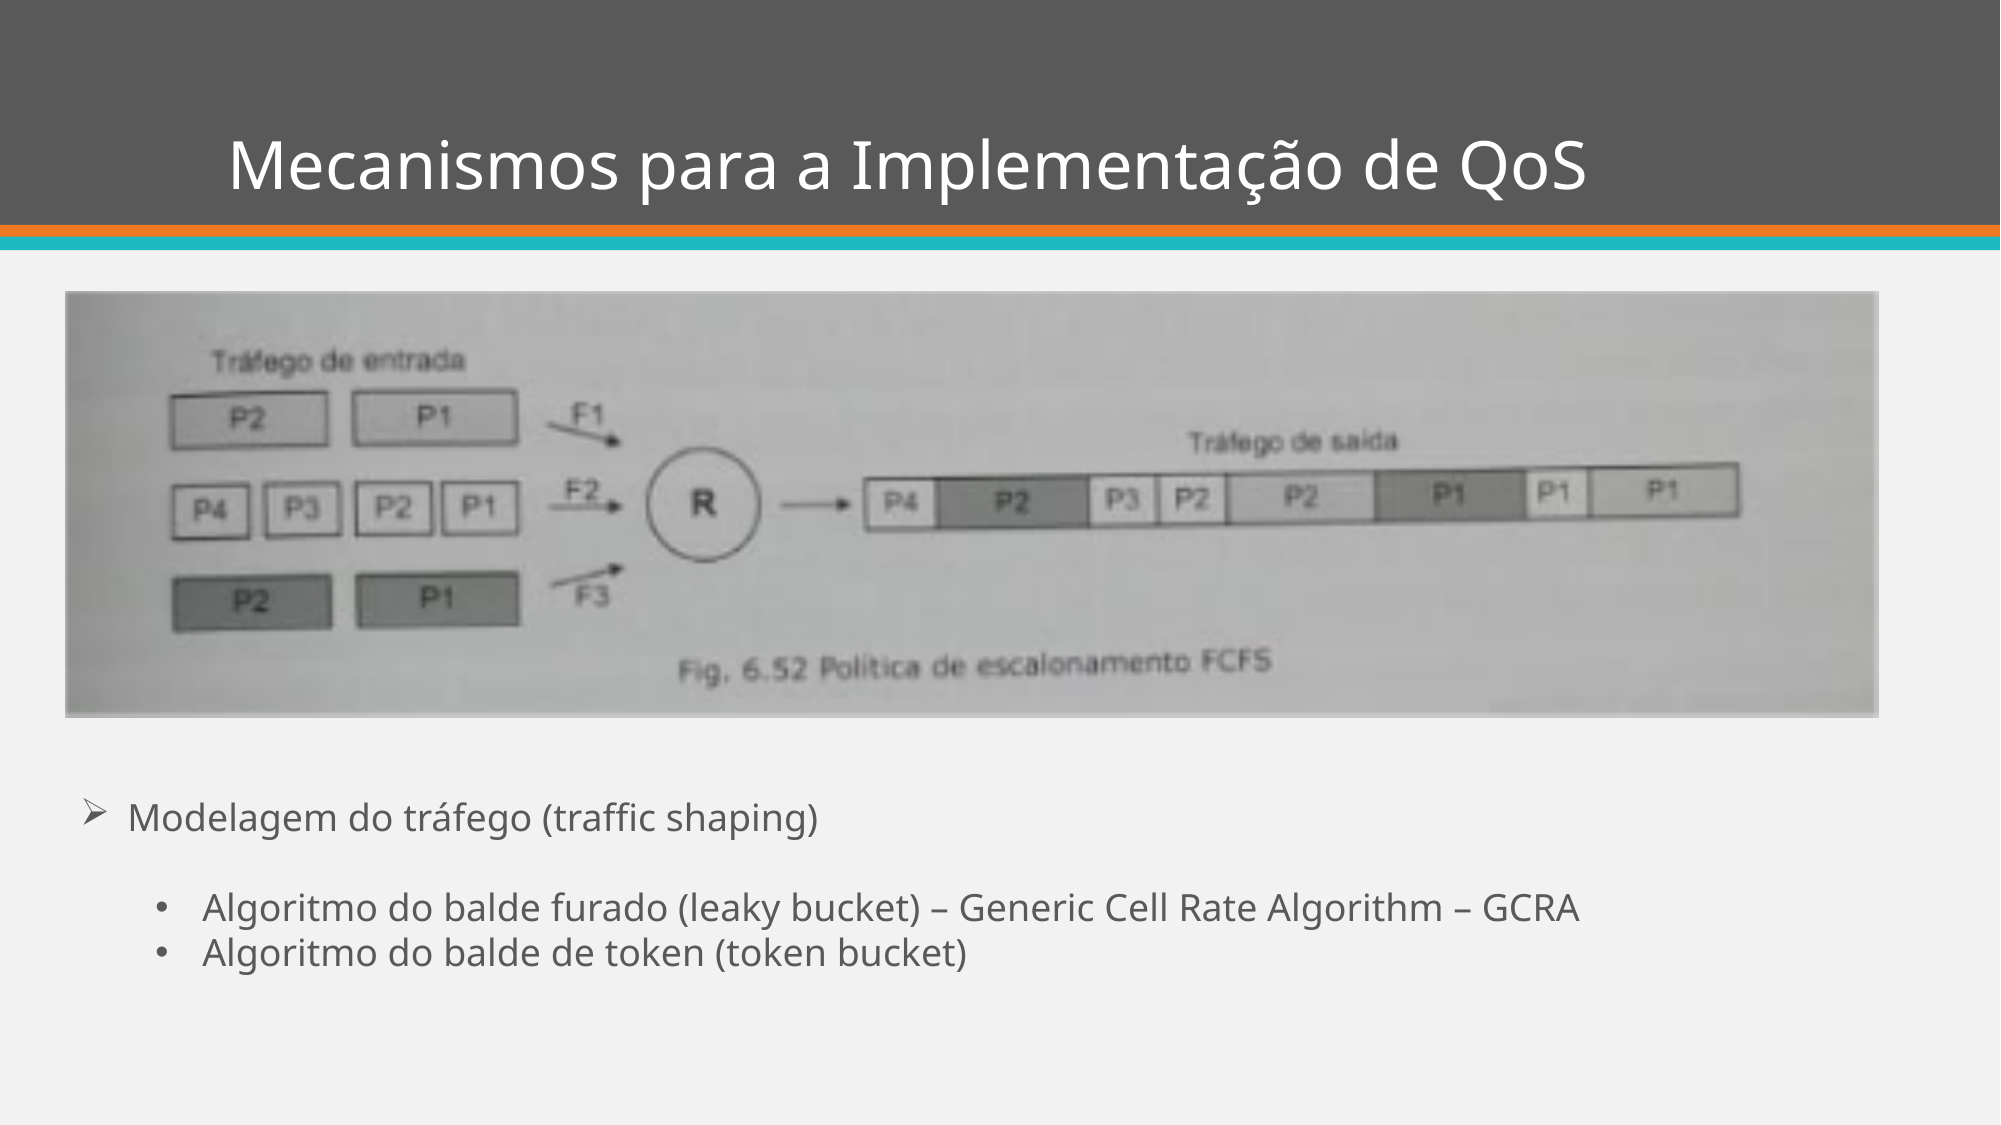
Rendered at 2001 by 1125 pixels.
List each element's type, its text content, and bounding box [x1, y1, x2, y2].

title Mecanismos para a Implementação de QoS [212, 41, 1788, 212]
picture [65, 291, 1879, 718]
text_box Modelagem do tráfego (traffic shaping) Algoritmo do balde furado (leaky bucket) – Generic Cell Rate Algorithm – GCRA Algoritmo do balde de token (token bucket) [65, 291, 1935, 982]
